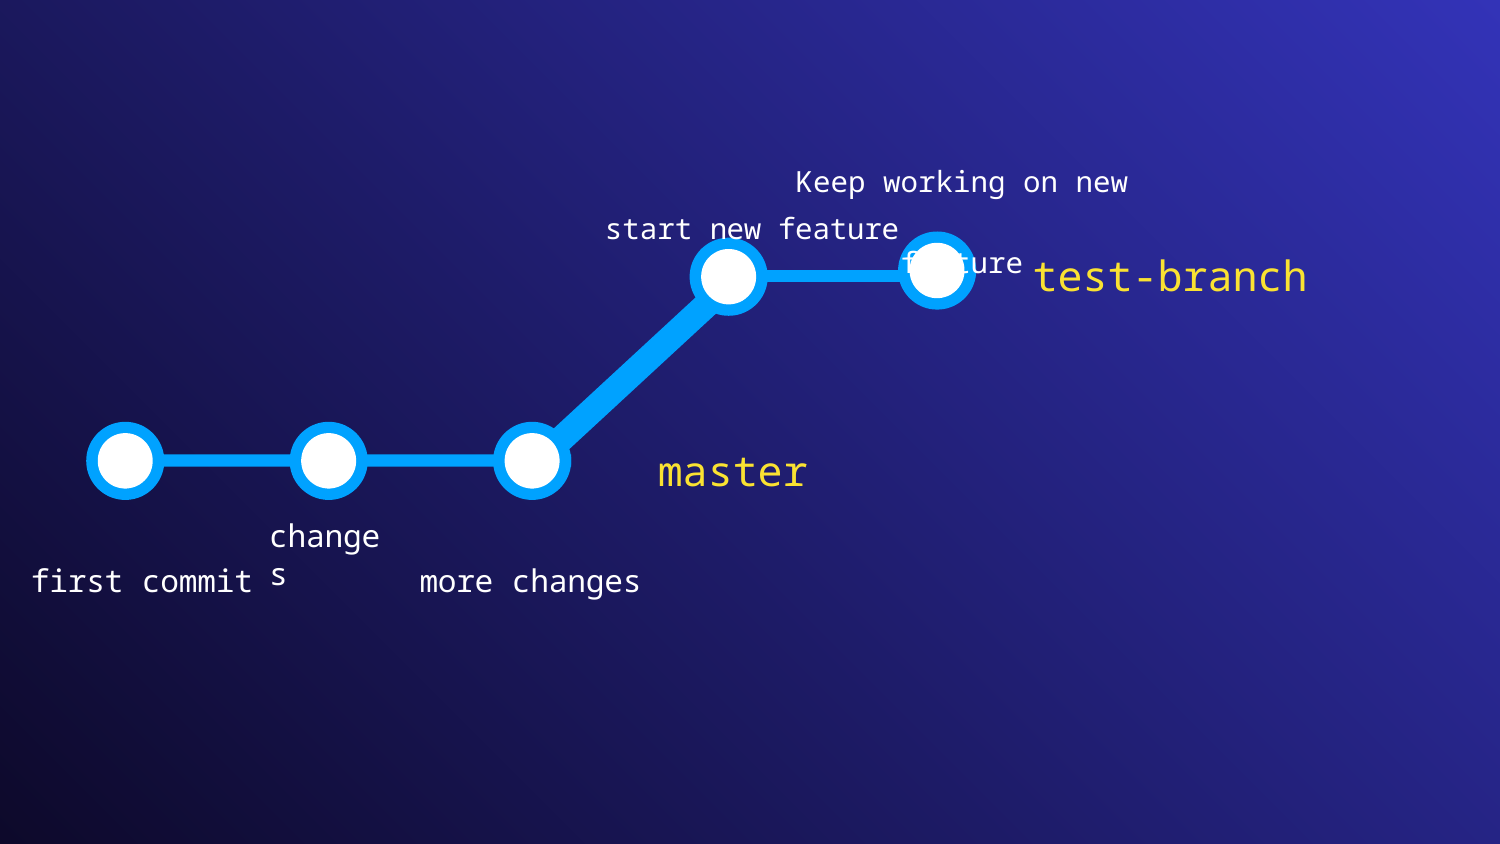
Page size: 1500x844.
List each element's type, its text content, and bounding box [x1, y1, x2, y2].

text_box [85, 231, 977, 501]
text_box first commit [3, 515, 280, 599]
text_box more changes [402, 515, 658, 599]
text_box Keep working on new feature [726, 114, 1197, 279]
text_box test-branch [1197, 191, 1339, 279]
text_box changes [267, 515, 390, 592]
text_box start new feature [516, 161, 726, 229]
